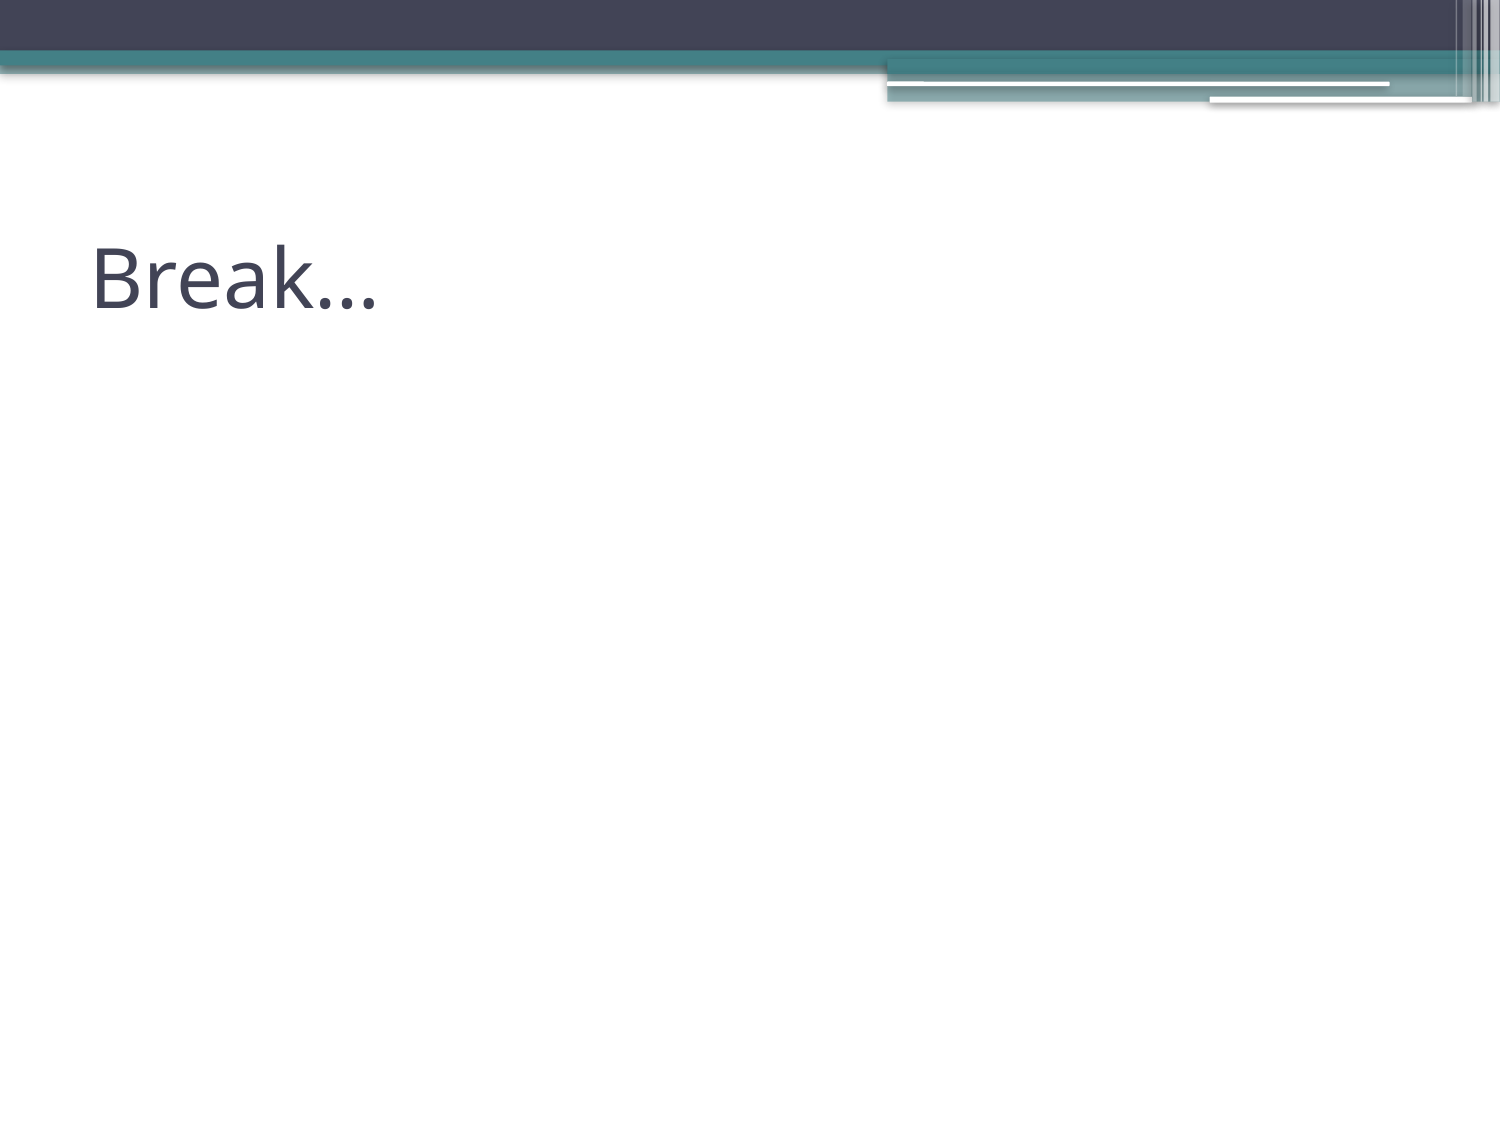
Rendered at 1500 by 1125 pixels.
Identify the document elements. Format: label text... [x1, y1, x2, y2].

title Break… [75, 187, 1425, 363]
